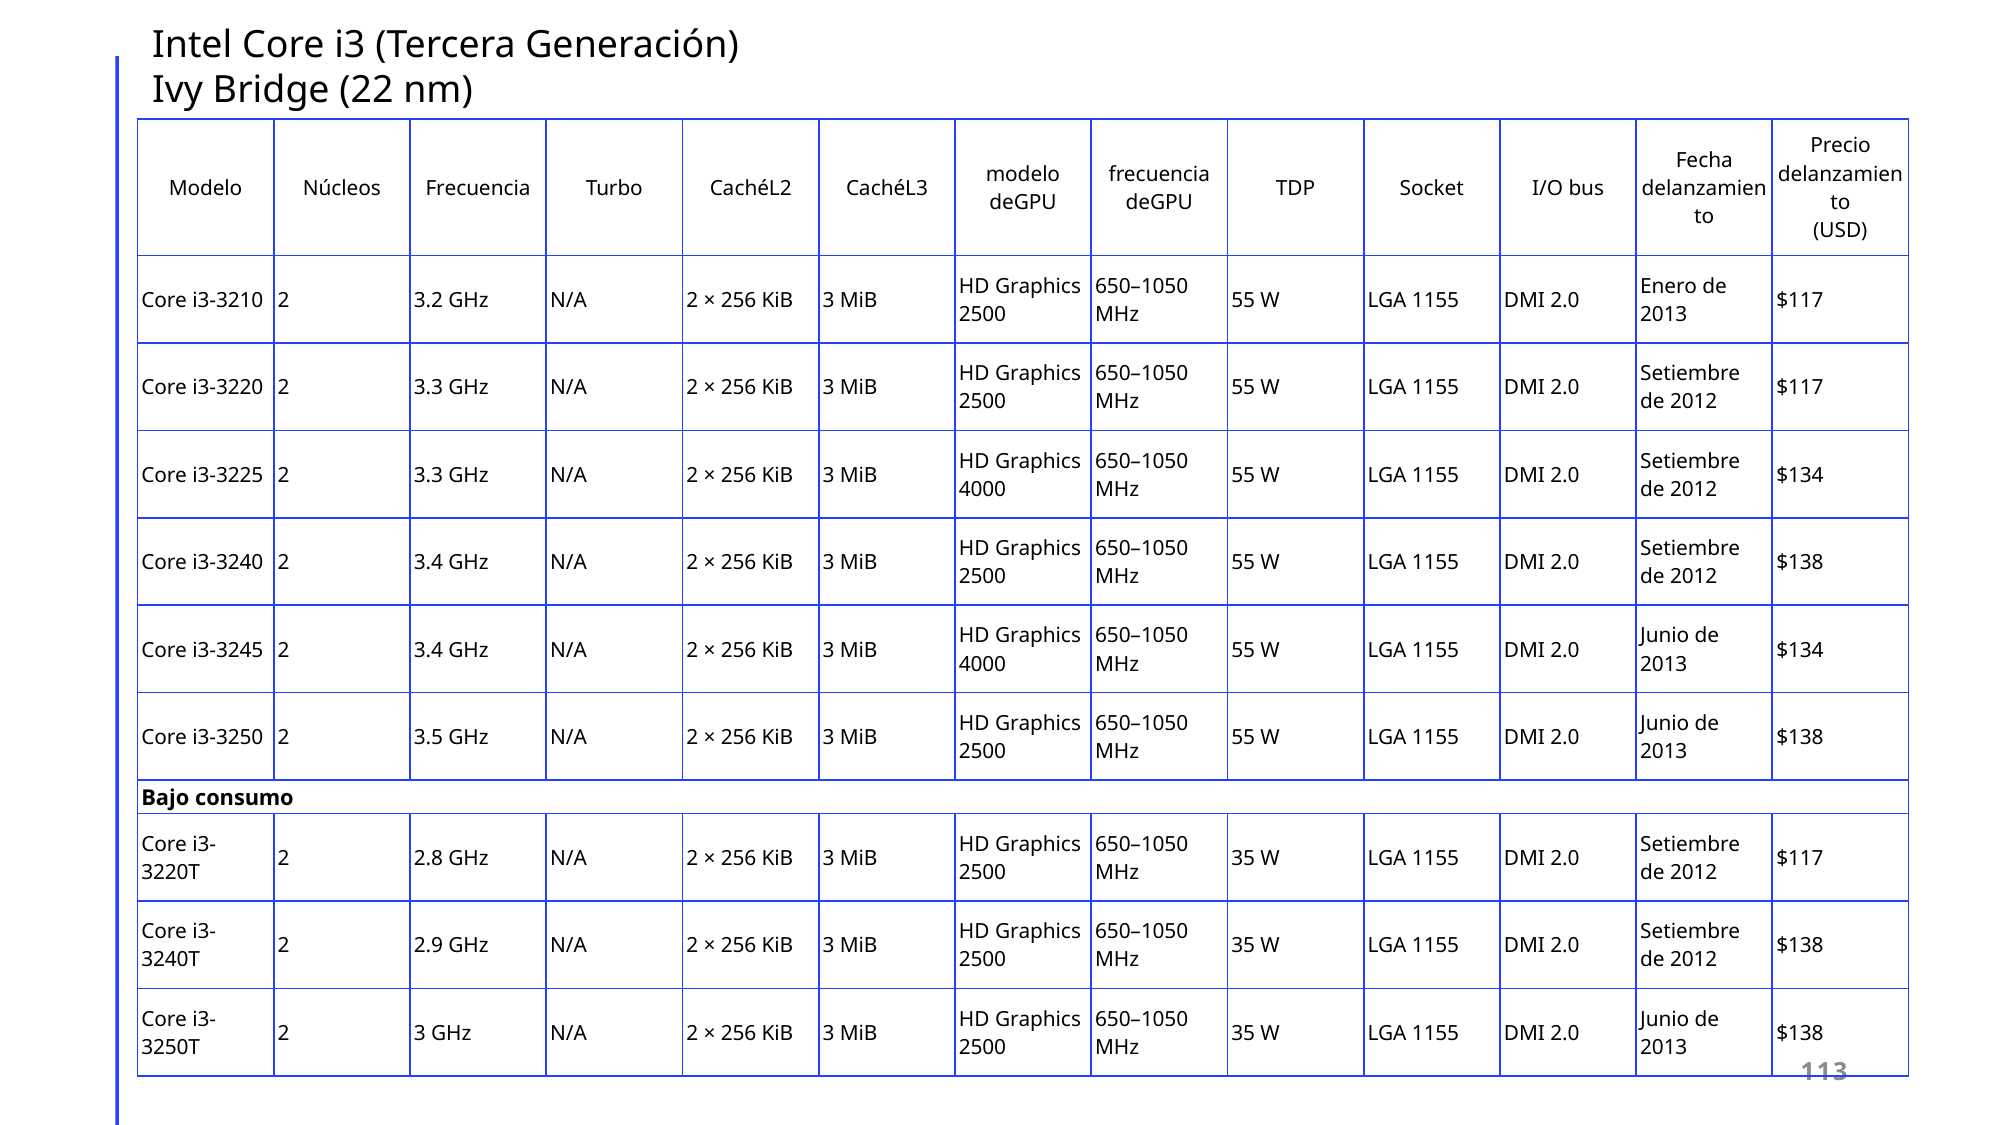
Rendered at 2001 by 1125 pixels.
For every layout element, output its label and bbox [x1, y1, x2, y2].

table_cell [1228, 519, 1363, 604]
table_cell [1501, 989, 1635, 1075]
table_cell [820, 606, 954, 692]
table_header [547, 120, 682, 255]
table_cell [956, 814, 1090, 900]
table_header [1092, 120, 1227, 255]
table_cell [411, 902, 545, 988]
table_cell [411, 344, 545, 430]
table_header [1365, 120, 1499, 255]
table_cell [275, 814, 409, 900]
table_cell [1365, 519, 1499, 604]
table_cell [1092, 431, 1227, 517]
table_cell [683, 344, 818, 430]
table_header [956, 120, 1090, 255]
table_cell [138, 781, 1908, 813]
table_cell [1637, 693, 1771, 779]
table_cell [820, 344, 954, 430]
table_cell [411, 693, 545, 779]
table_cell [1228, 902, 1363, 988]
table_cell [138, 814, 273, 900]
table_cell [820, 814, 954, 900]
text_box [137, 12, 779, 118]
table_cell [820, 519, 954, 604]
table_cell [1228, 693, 1363, 779]
table_cell [683, 814, 818, 900]
table_cell [547, 431, 682, 517]
table_cell [1773, 256, 1908, 342]
table_cell [1365, 814, 1499, 900]
table_cell [820, 256, 954, 342]
table_cell [138, 256, 273, 342]
table_header [820, 120, 954, 255]
table_cell [138, 431, 273, 517]
table_cell [956, 989, 1090, 1075]
table_cell [547, 989, 682, 1075]
table_cell [683, 431, 818, 517]
table_cell [275, 902, 409, 988]
table_cell [411, 989, 545, 1075]
table_cell [956, 431, 1090, 517]
table_cell [1773, 902, 1908, 988]
table_cell [1092, 519, 1227, 604]
table_cell [683, 256, 818, 342]
table_cell [1501, 902, 1635, 988]
table_cell [956, 344, 1090, 430]
table_cell [1501, 606, 1635, 692]
table_cell [1773, 431, 1908, 517]
table_cell [547, 344, 682, 430]
table_cell [956, 519, 1090, 604]
table_cell [1228, 344, 1363, 430]
table_cell [1637, 519, 1771, 604]
table_cell [1092, 606, 1227, 692]
table_cell [1773, 519, 1908, 604]
table_cell [1637, 989, 1771, 1075]
table_cell [275, 256, 409, 342]
table_cell [411, 606, 545, 692]
table_cell [1637, 902, 1771, 988]
table_cell [275, 606, 409, 692]
table_cell [547, 519, 682, 604]
table_cell [1773, 814, 1908, 900]
table_cell [275, 344, 409, 430]
table_cell [1228, 256, 1363, 342]
table_cell [683, 606, 818, 692]
table_cell [138, 693, 273, 779]
table_cell [138, 989, 273, 1075]
table_header [138, 120, 273, 255]
table_cell [820, 693, 954, 779]
table_cell [1092, 902, 1227, 988]
table_cell [138, 902, 273, 988]
table_cell [1637, 606, 1771, 692]
table_cell [275, 693, 409, 779]
table_header [1228, 120, 1363, 255]
table_cell [1365, 989, 1499, 1075]
table_cell [1228, 431, 1363, 517]
table_cell [683, 519, 818, 604]
table_cell [683, 693, 818, 779]
table_cell [1773, 344, 1908, 430]
table_cell [820, 431, 954, 517]
table_cell [1501, 693, 1635, 779]
table_cell [1092, 693, 1227, 779]
table_header [683, 120, 818, 255]
table_cell [820, 989, 954, 1075]
table_cell [820, 902, 954, 988]
table_header [1637, 120, 1771, 255]
table_cell [138, 519, 273, 604]
table_cell [1228, 606, 1363, 692]
table_cell [275, 519, 409, 604]
table_cell [547, 814, 682, 900]
table_cell [1637, 814, 1771, 900]
table_cell [411, 256, 545, 342]
table_cell [275, 989, 409, 1075]
table_cell [1637, 431, 1771, 517]
table_cell [1092, 989, 1227, 1075]
table_cell [411, 519, 545, 604]
table_cell [547, 606, 682, 692]
table_cell [1501, 519, 1635, 604]
table_cell [1637, 256, 1771, 342]
table_cell [1501, 431, 1635, 517]
table_header [1773, 120, 1908, 255]
table_cell [1092, 256, 1227, 342]
table_cell [138, 344, 273, 430]
table_cell [683, 989, 818, 1075]
table_cell [683, 902, 818, 988]
table_cell [1228, 989, 1363, 1075]
table_cell [1773, 989, 1908, 1075]
table_cell [547, 902, 682, 988]
table_cell [956, 902, 1090, 988]
table_cell [275, 431, 409, 517]
table_cell [411, 431, 545, 517]
table_cell [956, 606, 1090, 692]
table_header [275, 120, 409, 255]
table_cell [1501, 814, 1635, 900]
table_cell [1365, 902, 1499, 988]
table_header [411, 120, 545, 255]
table_cell [1365, 693, 1499, 779]
table_cell [1365, 431, 1499, 517]
slide_number [1412, 1077, 1863, 1103]
table_cell [1092, 344, 1227, 430]
table_cell [1365, 606, 1499, 692]
table_cell [547, 693, 682, 779]
table_cell [956, 693, 1090, 779]
table_cell [1365, 344, 1499, 430]
table_header [1501, 120, 1635, 255]
table_cell [138, 606, 273, 692]
table_cell [956, 256, 1090, 342]
table_cell [547, 256, 682, 342]
table_cell [1773, 606, 1908, 692]
table_cell [411, 814, 545, 900]
table_cell [1637, 344, 1771, 430]
table_cell [1773, 693, 1908, 779]
table_cell [1501, 344, 1635, 430]
table_cell [1092, 814, 1227, 900]
table_cell [1365, 256, 1499, 342]
table_cell [1501, 256, 1635, 342]
table_cell [1228, 814, 1363, 900]
